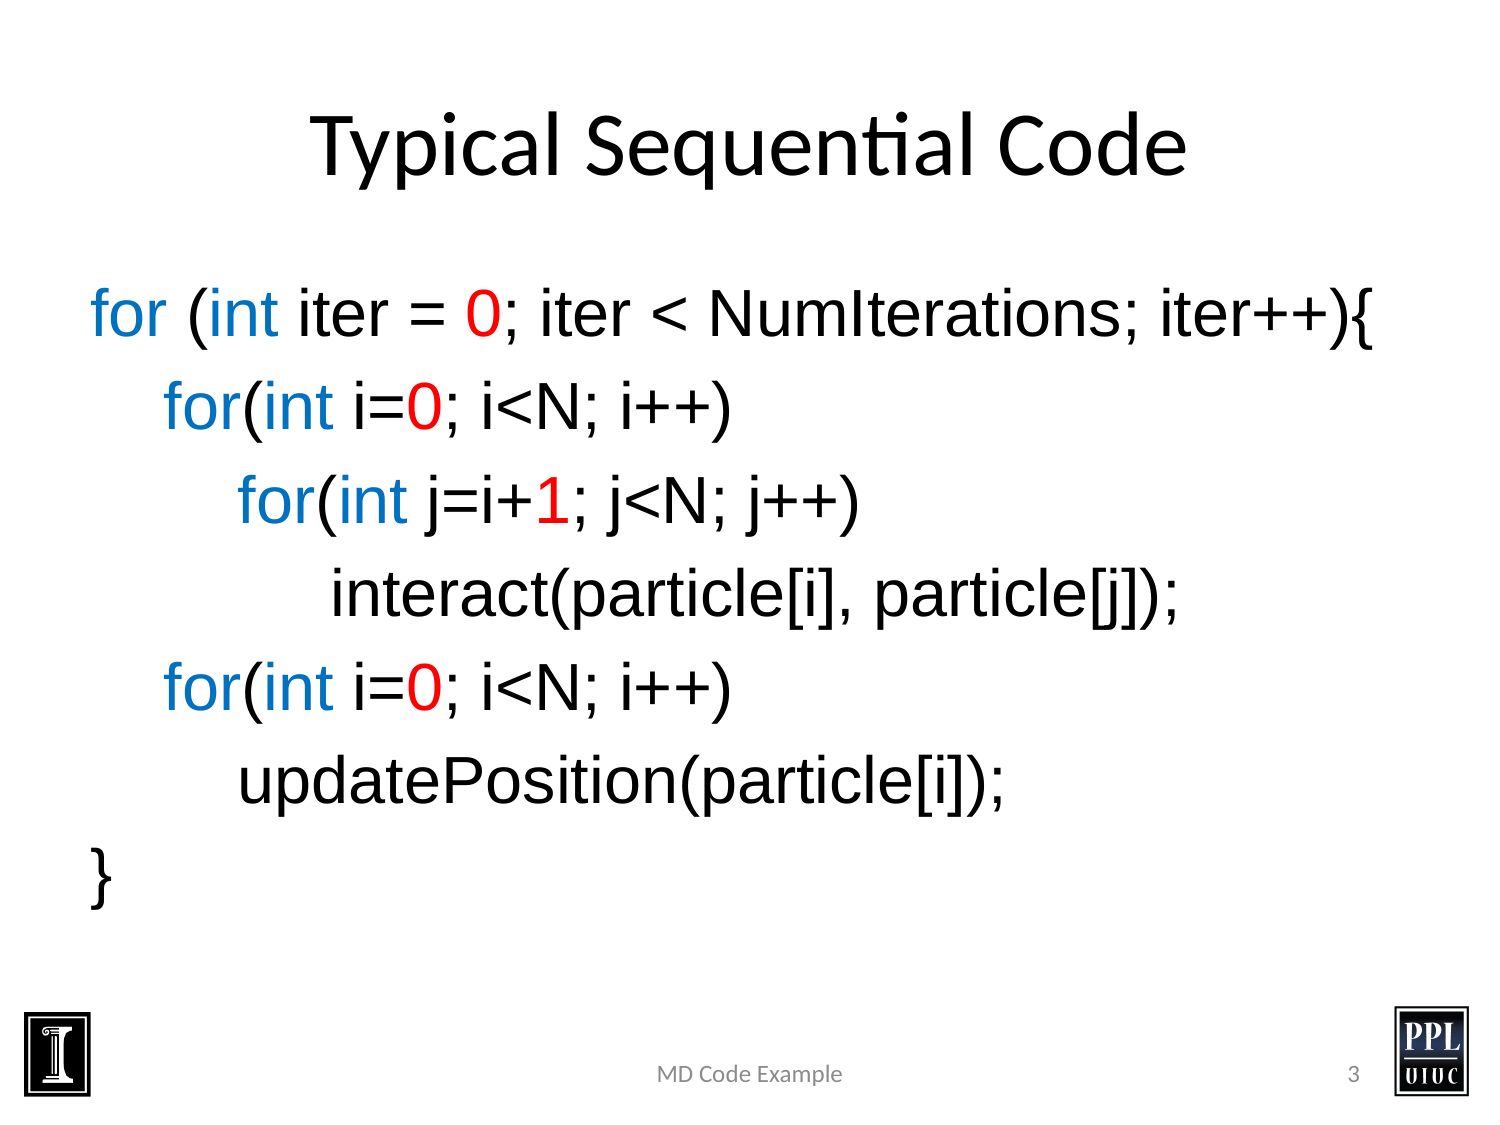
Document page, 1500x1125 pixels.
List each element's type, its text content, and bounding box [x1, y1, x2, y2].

picture [24, 1012, 91, 1097]
slide_number 3 [1074, 1042, 1375, 1103]
footer MD Code Example [512, 1042, 988, 1103]
list for (int iter = 0; iter < NumIterations; iter++){ for(int i=0; i<N; i++) for(int j=i+1; j<N; j++) interact(particle[i], particle[j]); for(int i=0; i<N; i++) updatePosition(particle[i]); } [75, 262, 1425, 1005]
picture [1387, 999, 1475, 1102]
title Typical Sequential Code [75, 45, 1425, 233]
